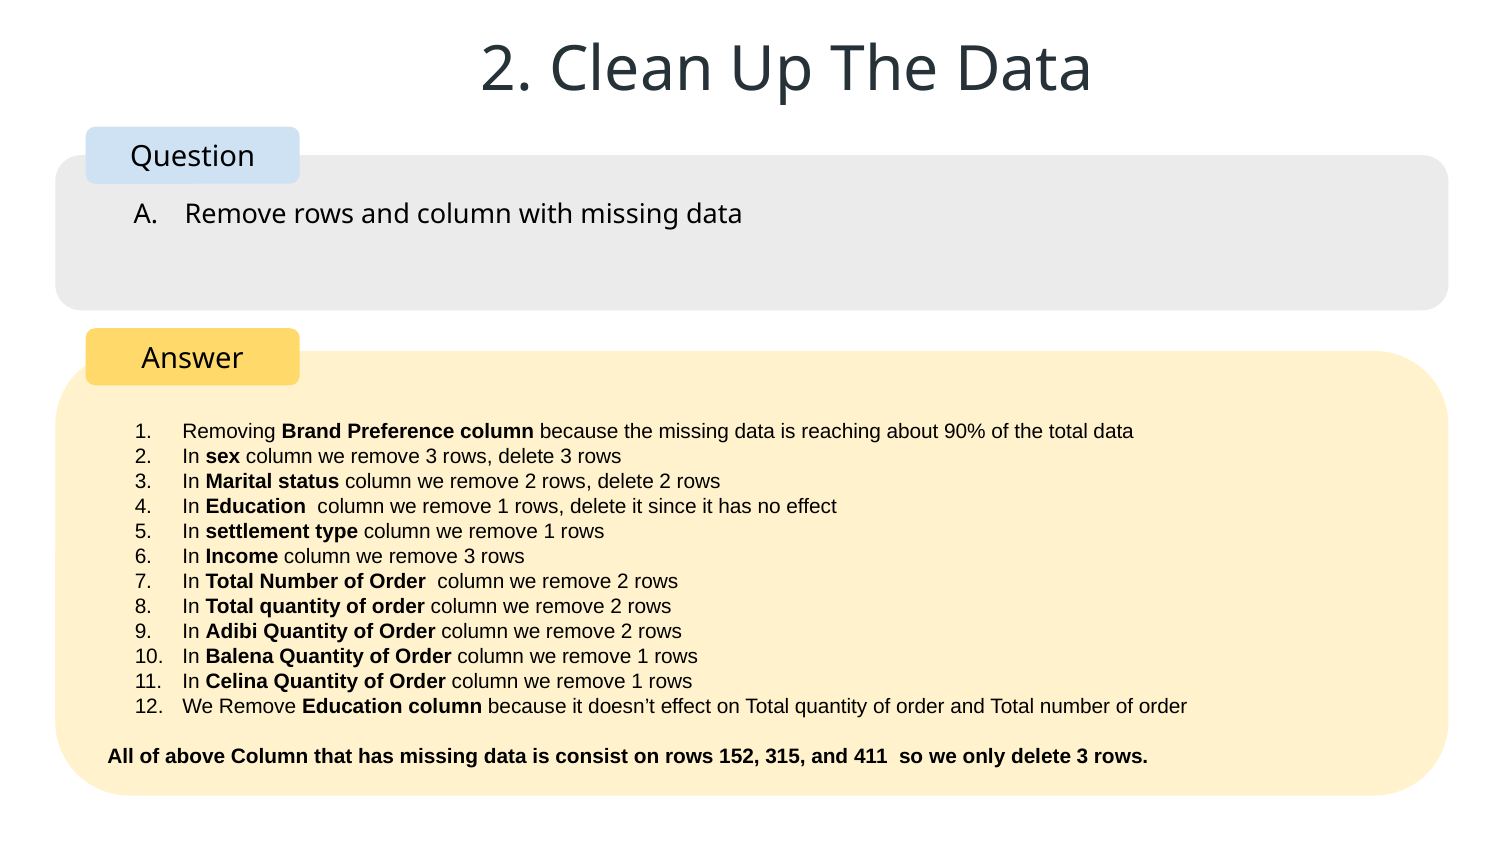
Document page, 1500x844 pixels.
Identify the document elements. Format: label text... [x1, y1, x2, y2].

text_box Remove rows and column with missing data [94, 181, 1410, 244]
text_box [55, 155, 1449, 311]
text_box [55, 350, 1449, 796]
text_box Removing Brand Preference column because the missing data is reaching about 90% of the total data In sex column we remove 3 rows, delete 3 rows In Marital status column we remove 2 rows, delete 2 rows In Education column we remove 1 rows, delete it since it has no effect In settlement type column we remove 1 rows In Income column we remove 3 rows In Total Number of Order column we remove 2 rows In Total quantity of order column we remove 2 rows In Adibi Quantity of Order column we remove 2 rows In Balena Quantity of Order column we remove 1 rows In Celina Quantity of Order column we remove 1 rows We Remove Education column because it doesn’t effect on Total quantity of order and Total number of order All of above Column that has missing data is consist on rows 152, 315, and 411 so we only delete 3 rows. [92, 403, 1408, 783]
text_box Question [85, 126, 300, 184]
text_box Answer [85, 328, 300, 386]
list 2. Clean Up The Data [257, 15, 1242, 115]
